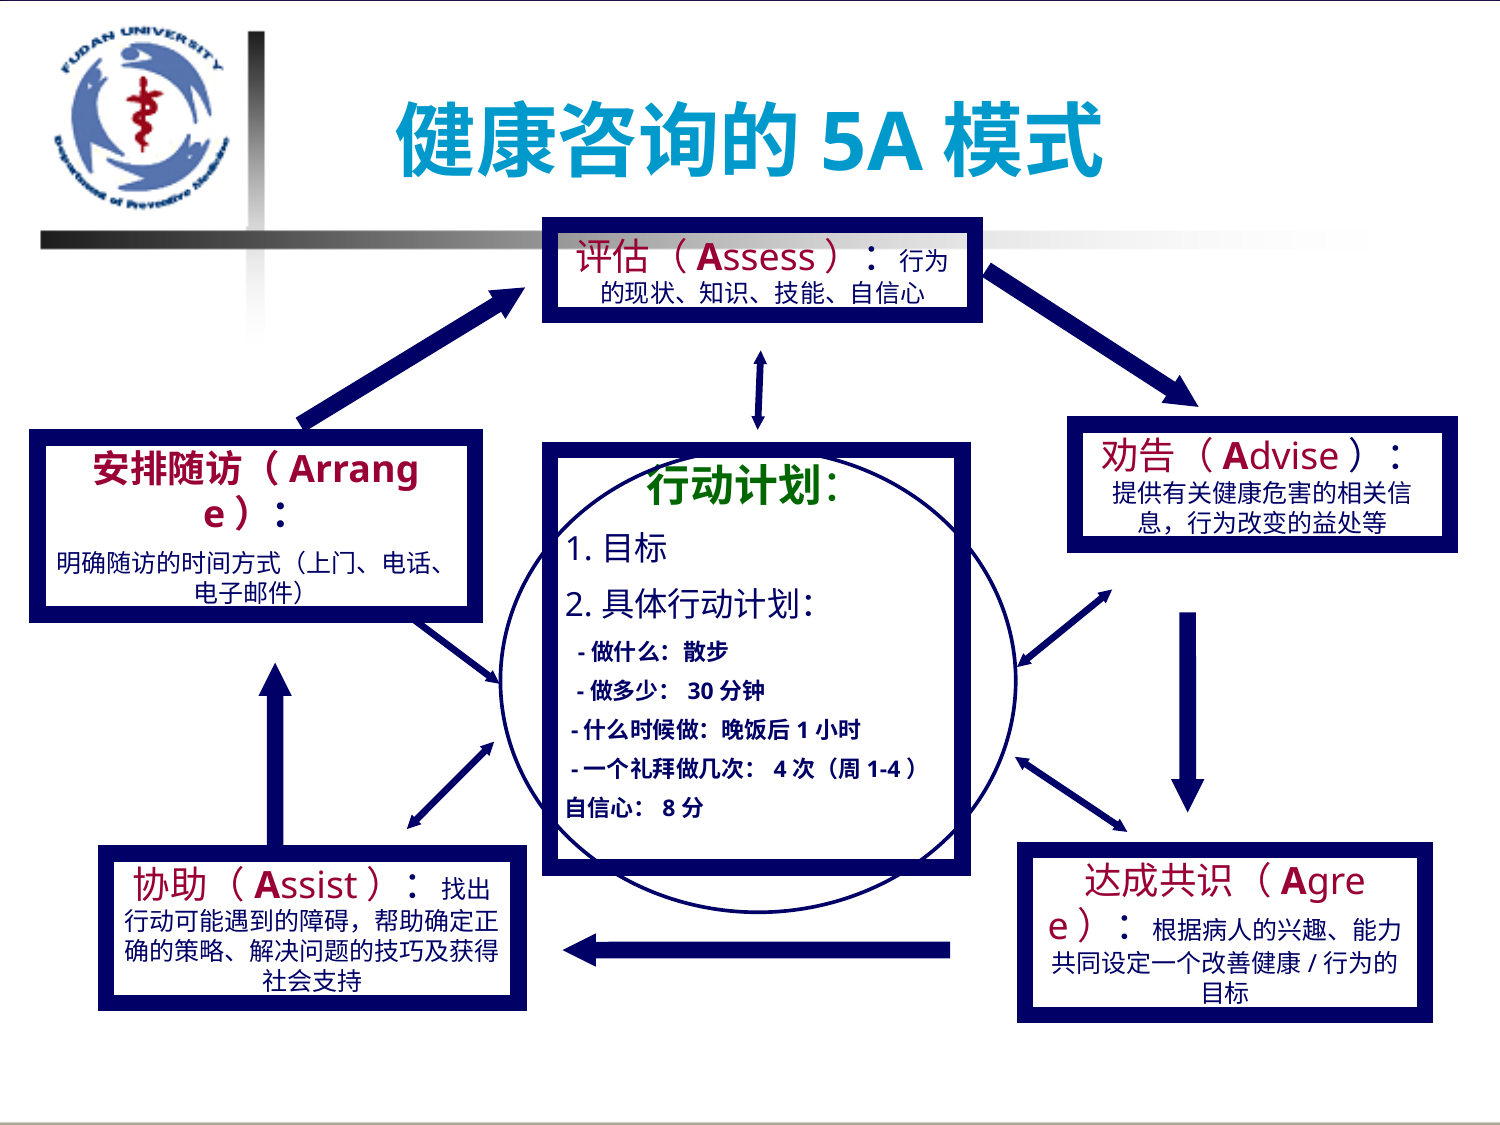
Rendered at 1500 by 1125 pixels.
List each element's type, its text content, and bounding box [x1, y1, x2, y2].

text_box 健康咨询的5A模式 [112, 62, 1388, 213]
picture [0, 0, 1500, 1125]
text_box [37, 224, 1451, 1025]
